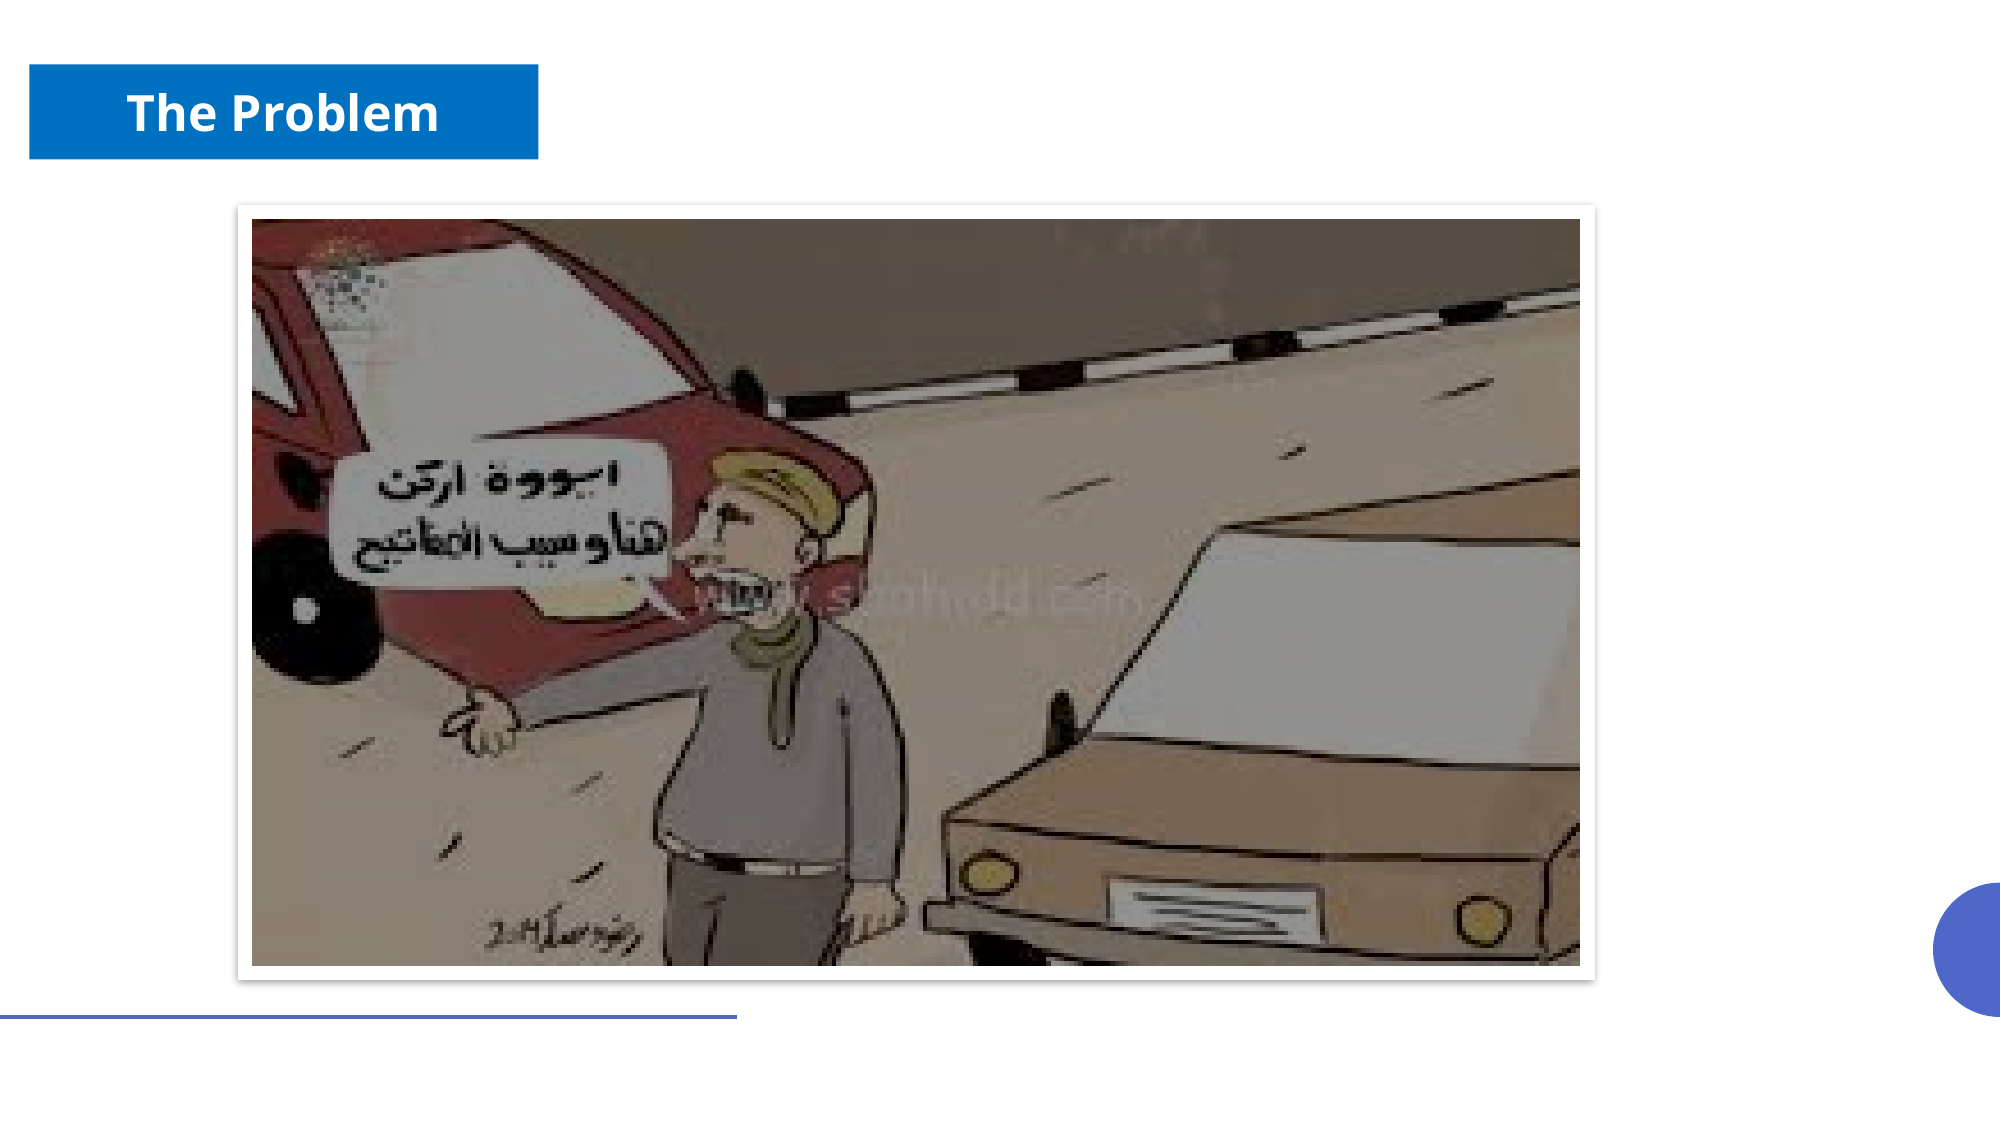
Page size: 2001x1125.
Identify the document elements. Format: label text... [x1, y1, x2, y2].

text_box The Problem [28, 63, 539, 160]
picture [252, 219, 1581, 966]
